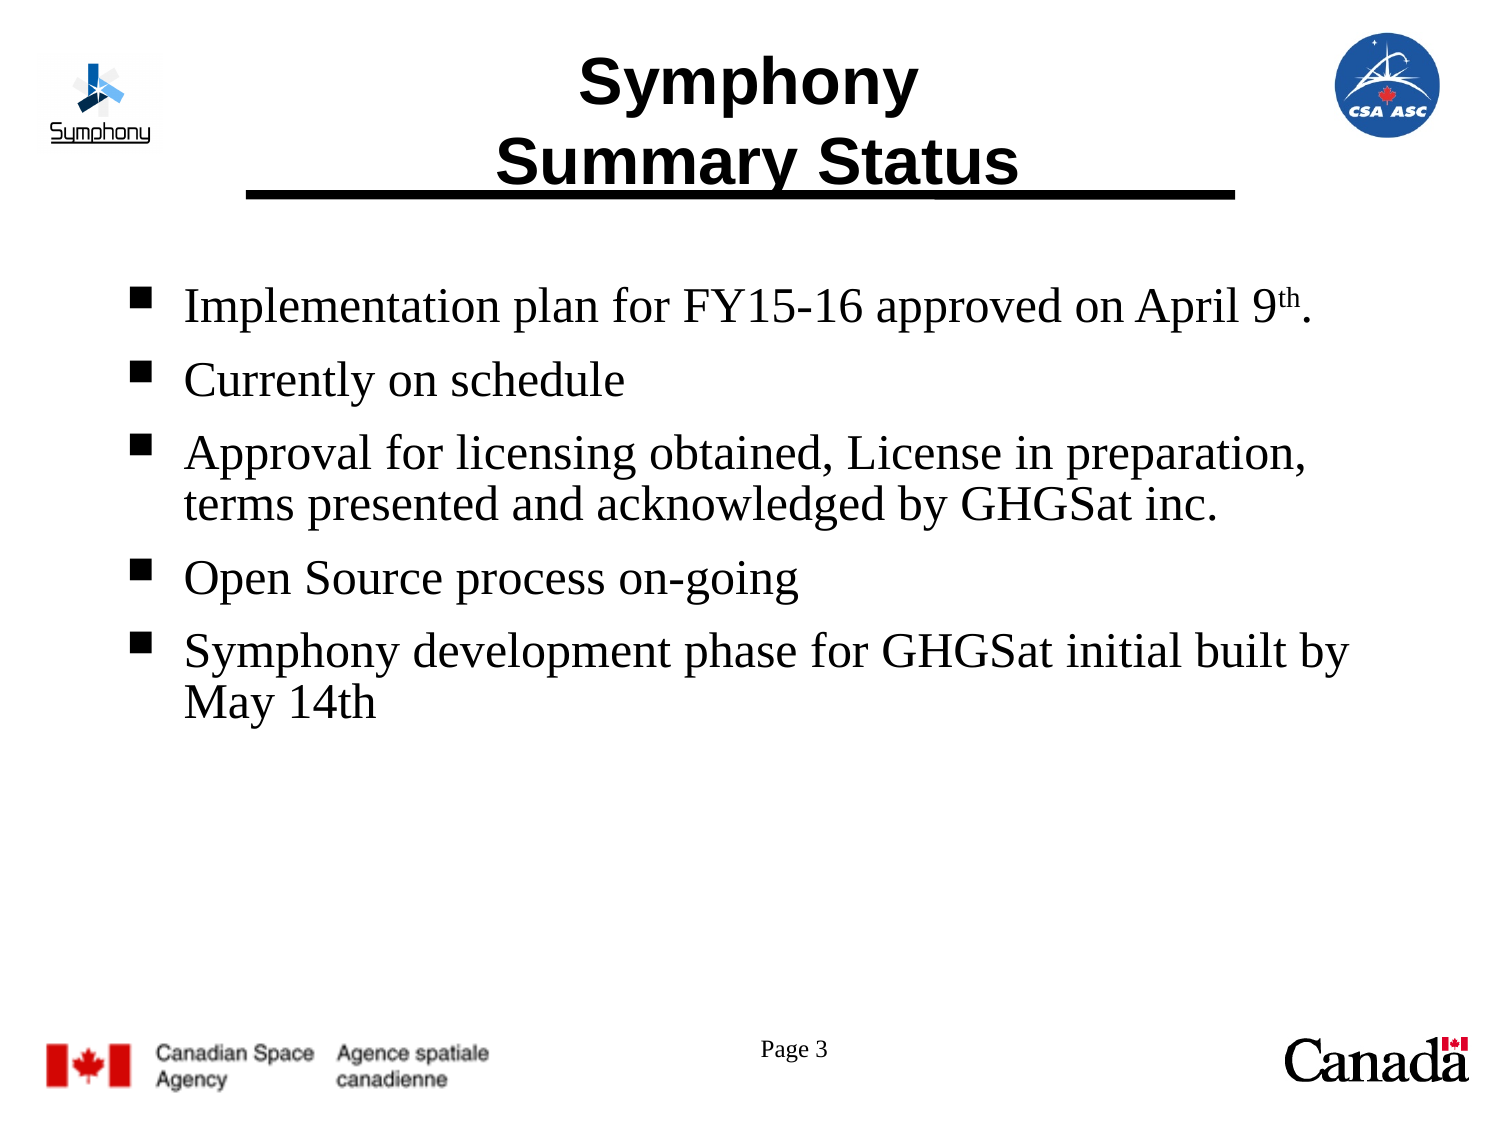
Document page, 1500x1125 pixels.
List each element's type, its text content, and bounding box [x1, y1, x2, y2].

picture [37, 53, 163, 154]
picture [1279, 1037, 1475, 1082]
list Implementation plan for FY15-16 approved on April 9th. Currently on schedule Approval for licensing obtained, License in preparation, terms presented and acknowledged by GHGSat inc. Open Source process on-going Symphony development phase for GHGSat initial built by May 14th [111, 274, 1399, 1008]
picture [37, 1024, 513, 1105]
picture [1334, 32, 1440, 138]
title Symphony Summary Status [261, 49, 1255, 186]
